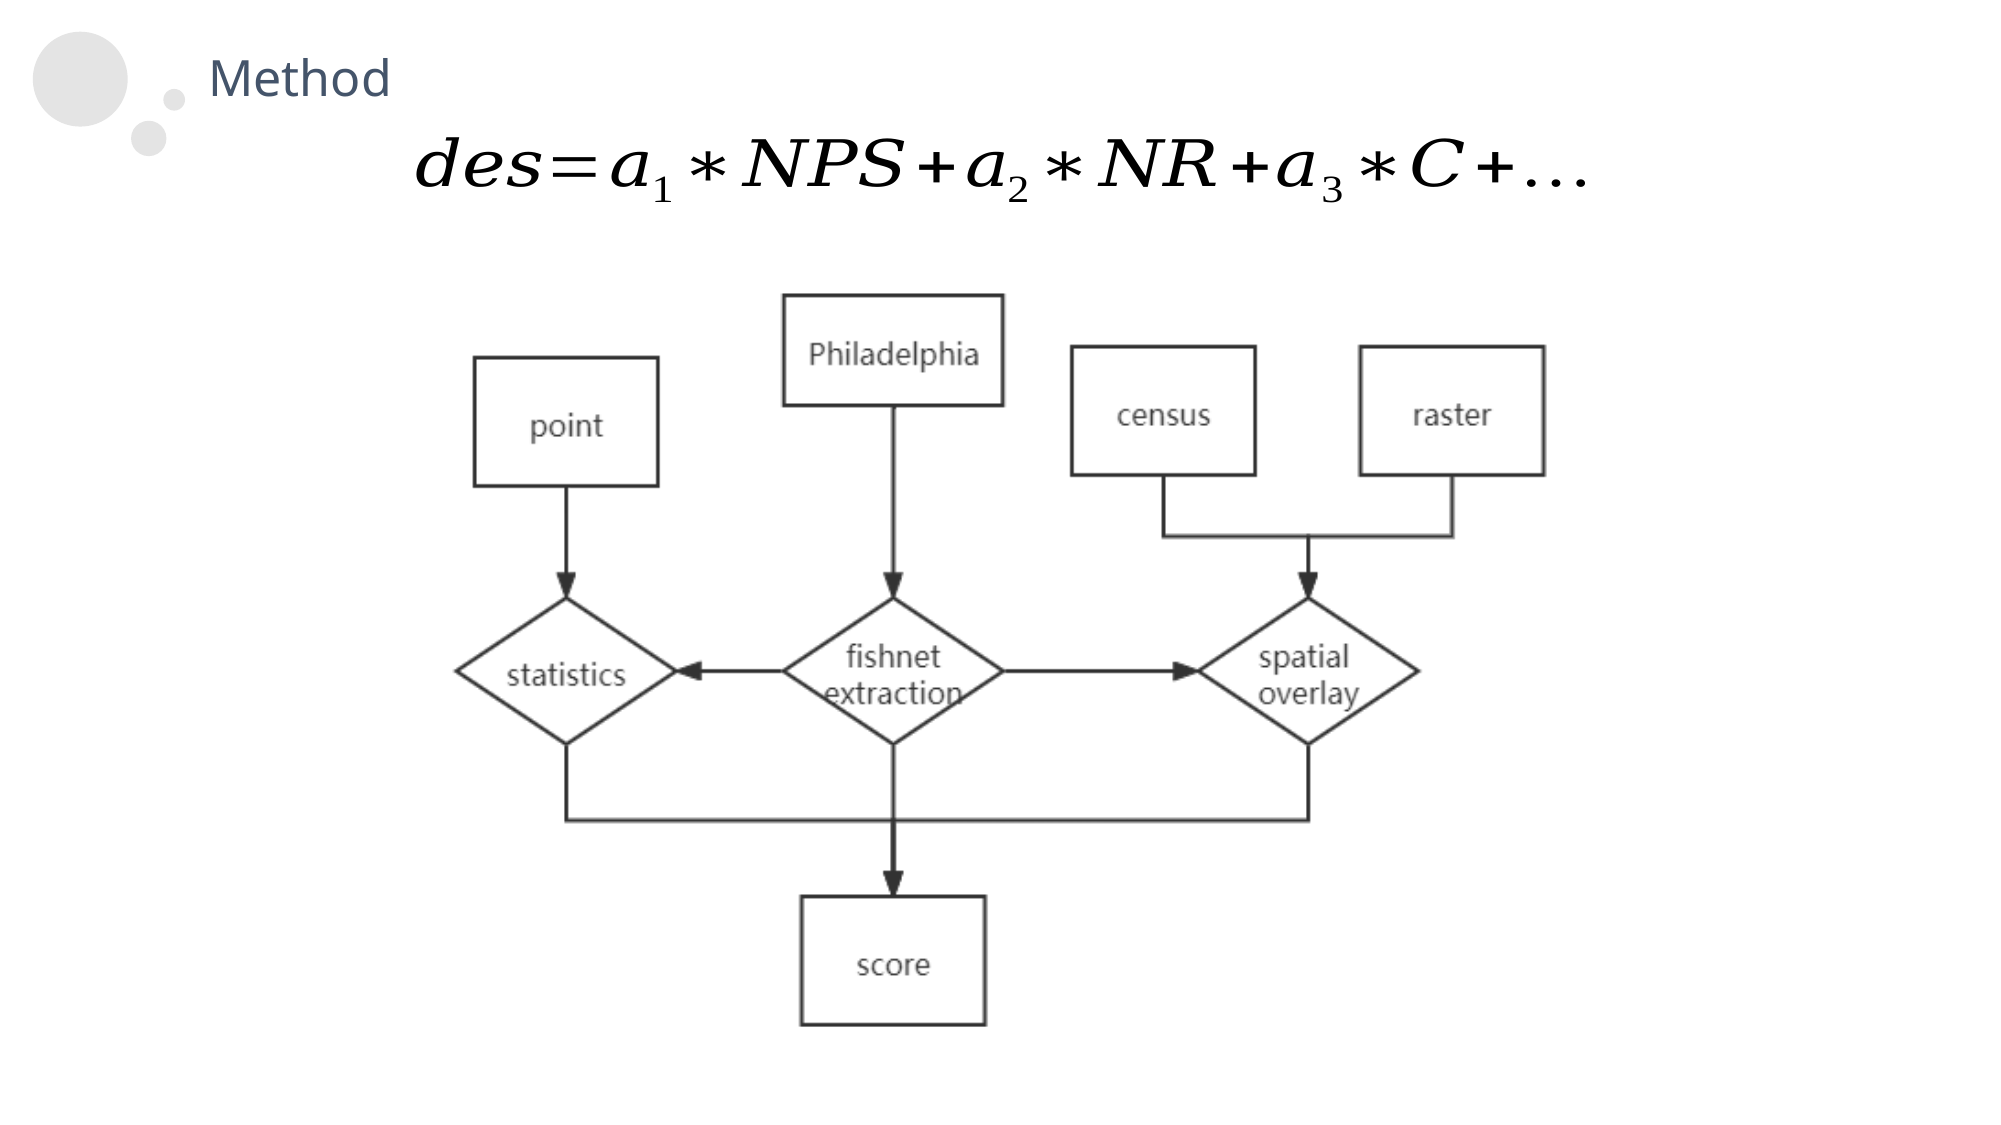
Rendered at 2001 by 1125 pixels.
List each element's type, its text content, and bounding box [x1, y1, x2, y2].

text_box Method [193, 38, 407, 114]
picture [411, 250, 1589, 1071]
